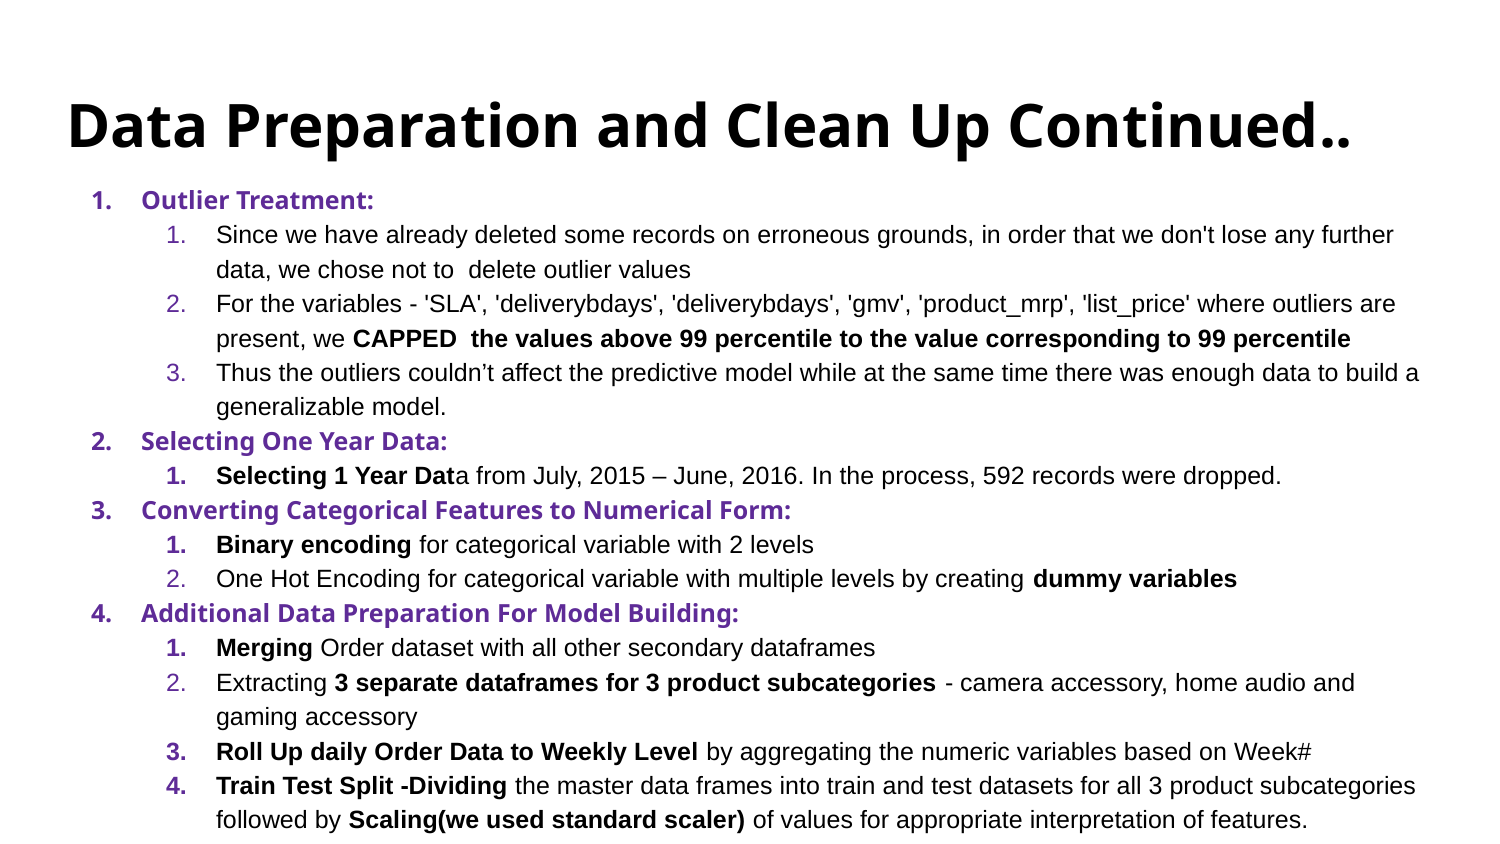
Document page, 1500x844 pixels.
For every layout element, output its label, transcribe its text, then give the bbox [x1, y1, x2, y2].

list Outlier Treatment: Since we have already deleted some records on erroneous grounds, in order that we don't lose any further data, we chose not to delete outlier values For the variables - 'SLA', 'deliverybdays', 'deliverybdays', 'gmv', 'product_mrp', 'list_price' where outliers are present, we CAPPED the values above 99 percentile to the value corresponding to 99 percentile Thus the outliers couldn’t affect the predictive model while at the same time there was enough data to build a generalizable model. Selecting One Year Data: Selecting 1 Year Data from July, 2015 – June, 2016. In the process, 592 records were dropped. Converting Categorical Features to Numerical Form: Binary encoding for categorical variable with 2 levels One Hot Encoding for categorical variable with multiple levels by creating dummy variables Additional Data Preparation For Model Building: Merging Order dataset with all other secondary dataframes Extracting 3 separate dataframes for 3 product subcategories - camera accessory, home audio and gaming accessory Roll Up daily Order Data to Weekly Level by aggregating the numeric variables based on Week# Train Test Split -Dividing the master data frames into train and test datasets for all 3 product subcategories followed by Scaling(we used standard scaler) of values for appropriate interpretation of features. [51, 164, 1449, 834]
title Data Preparation and Clean Up Continued.. [51, 72, 1449, 164]
